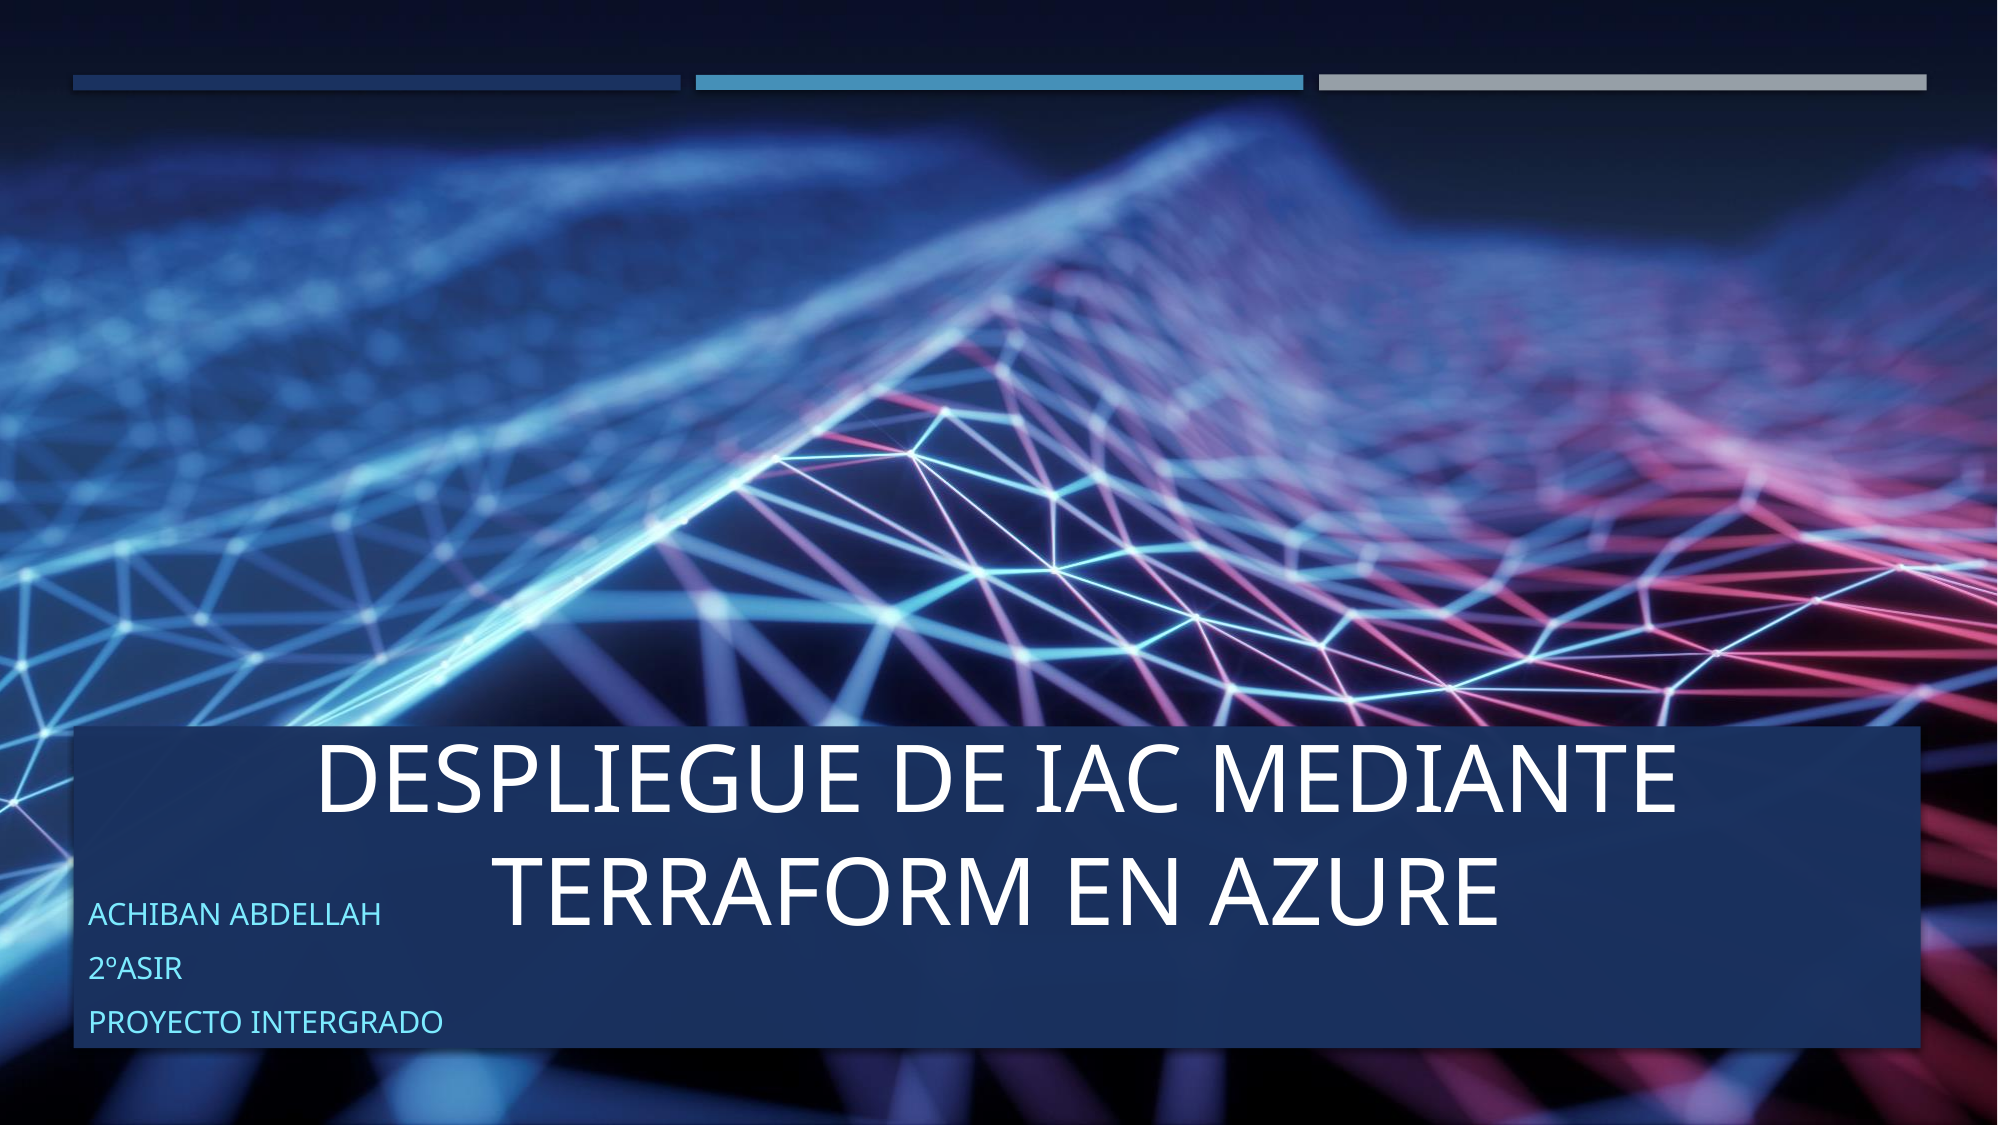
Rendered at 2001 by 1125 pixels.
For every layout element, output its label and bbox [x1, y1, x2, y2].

text_box [72, 73, 1928, 92]
picture [0, 0, 1998, 1125]
